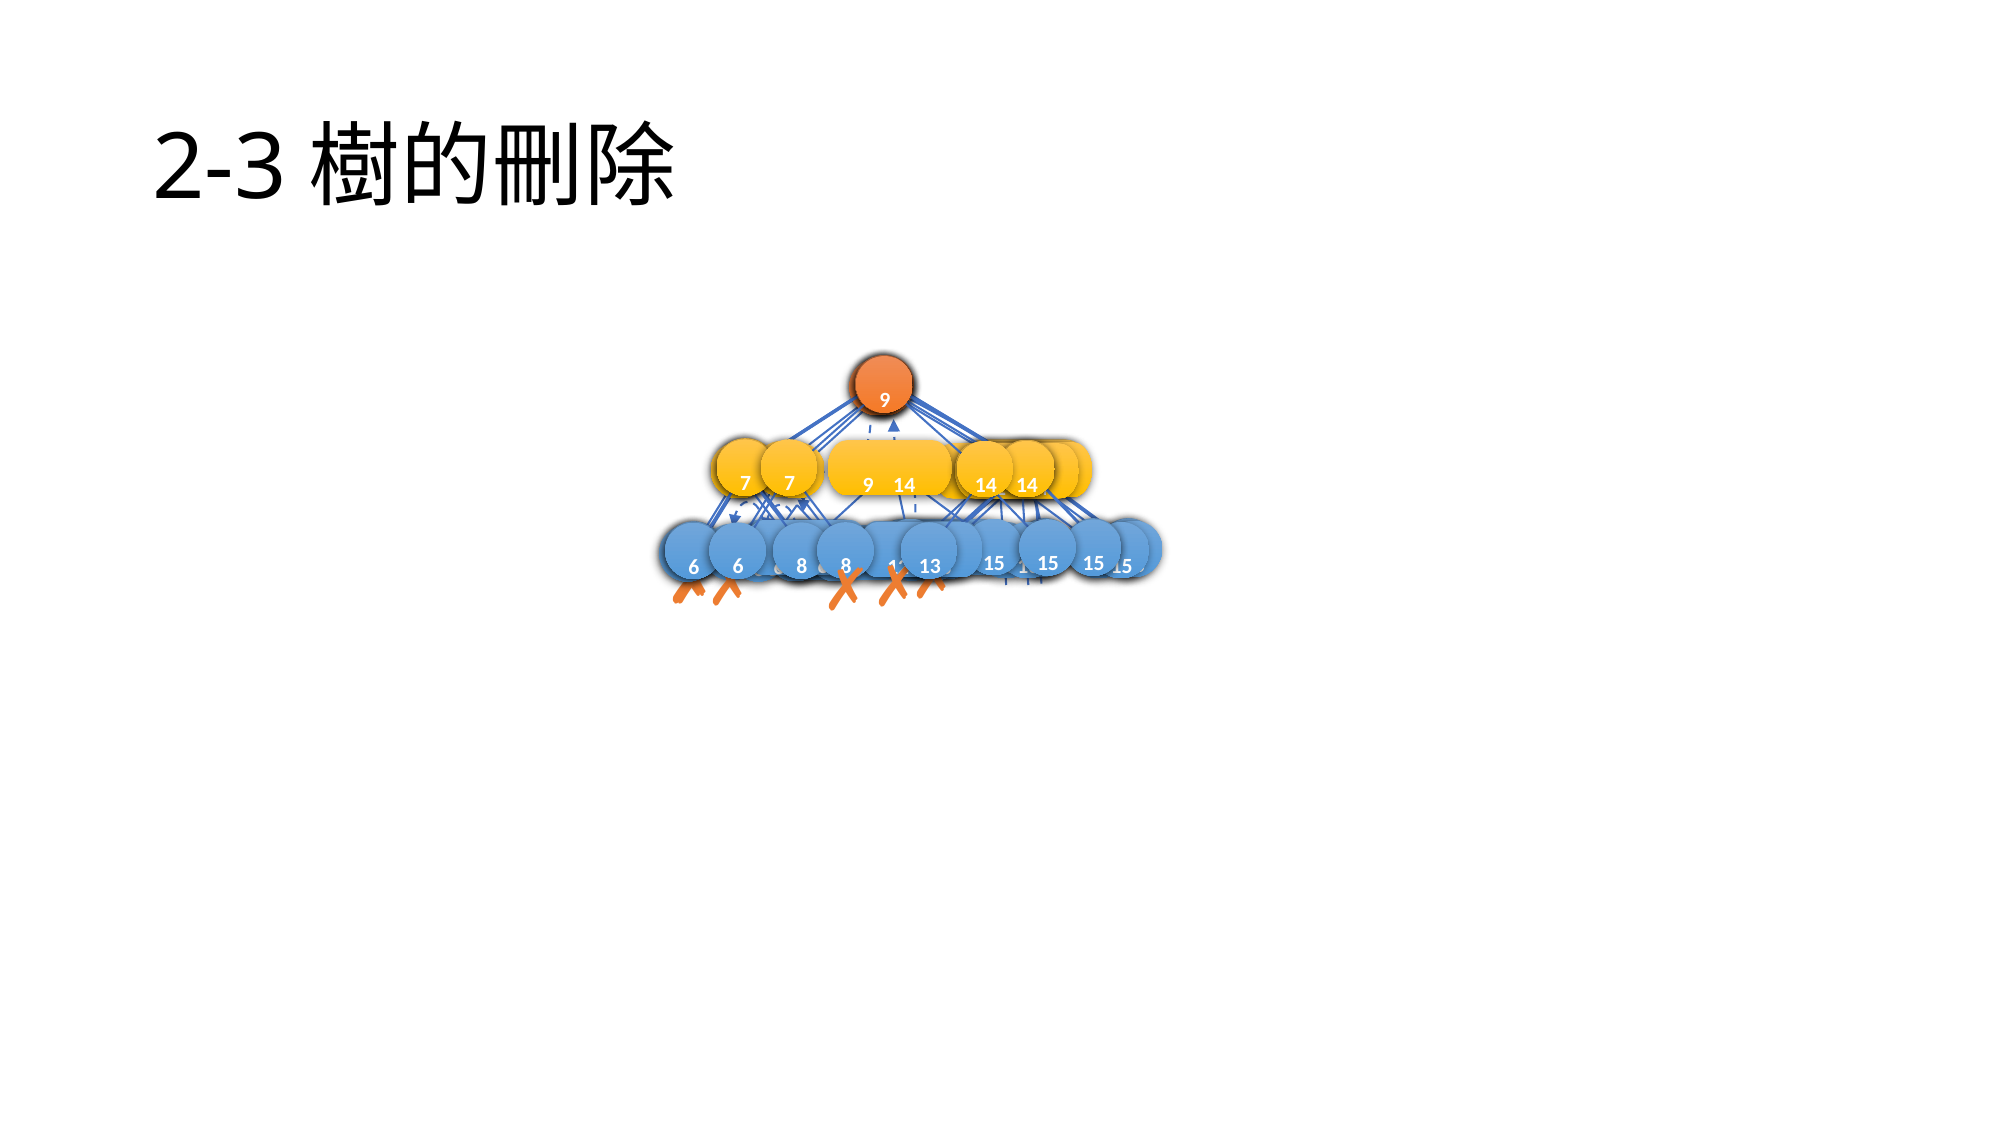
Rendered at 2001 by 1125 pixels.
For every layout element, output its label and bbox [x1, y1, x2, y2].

text_box [651, 352, 1163, 631]
title [137, 59, 1863, 278]
